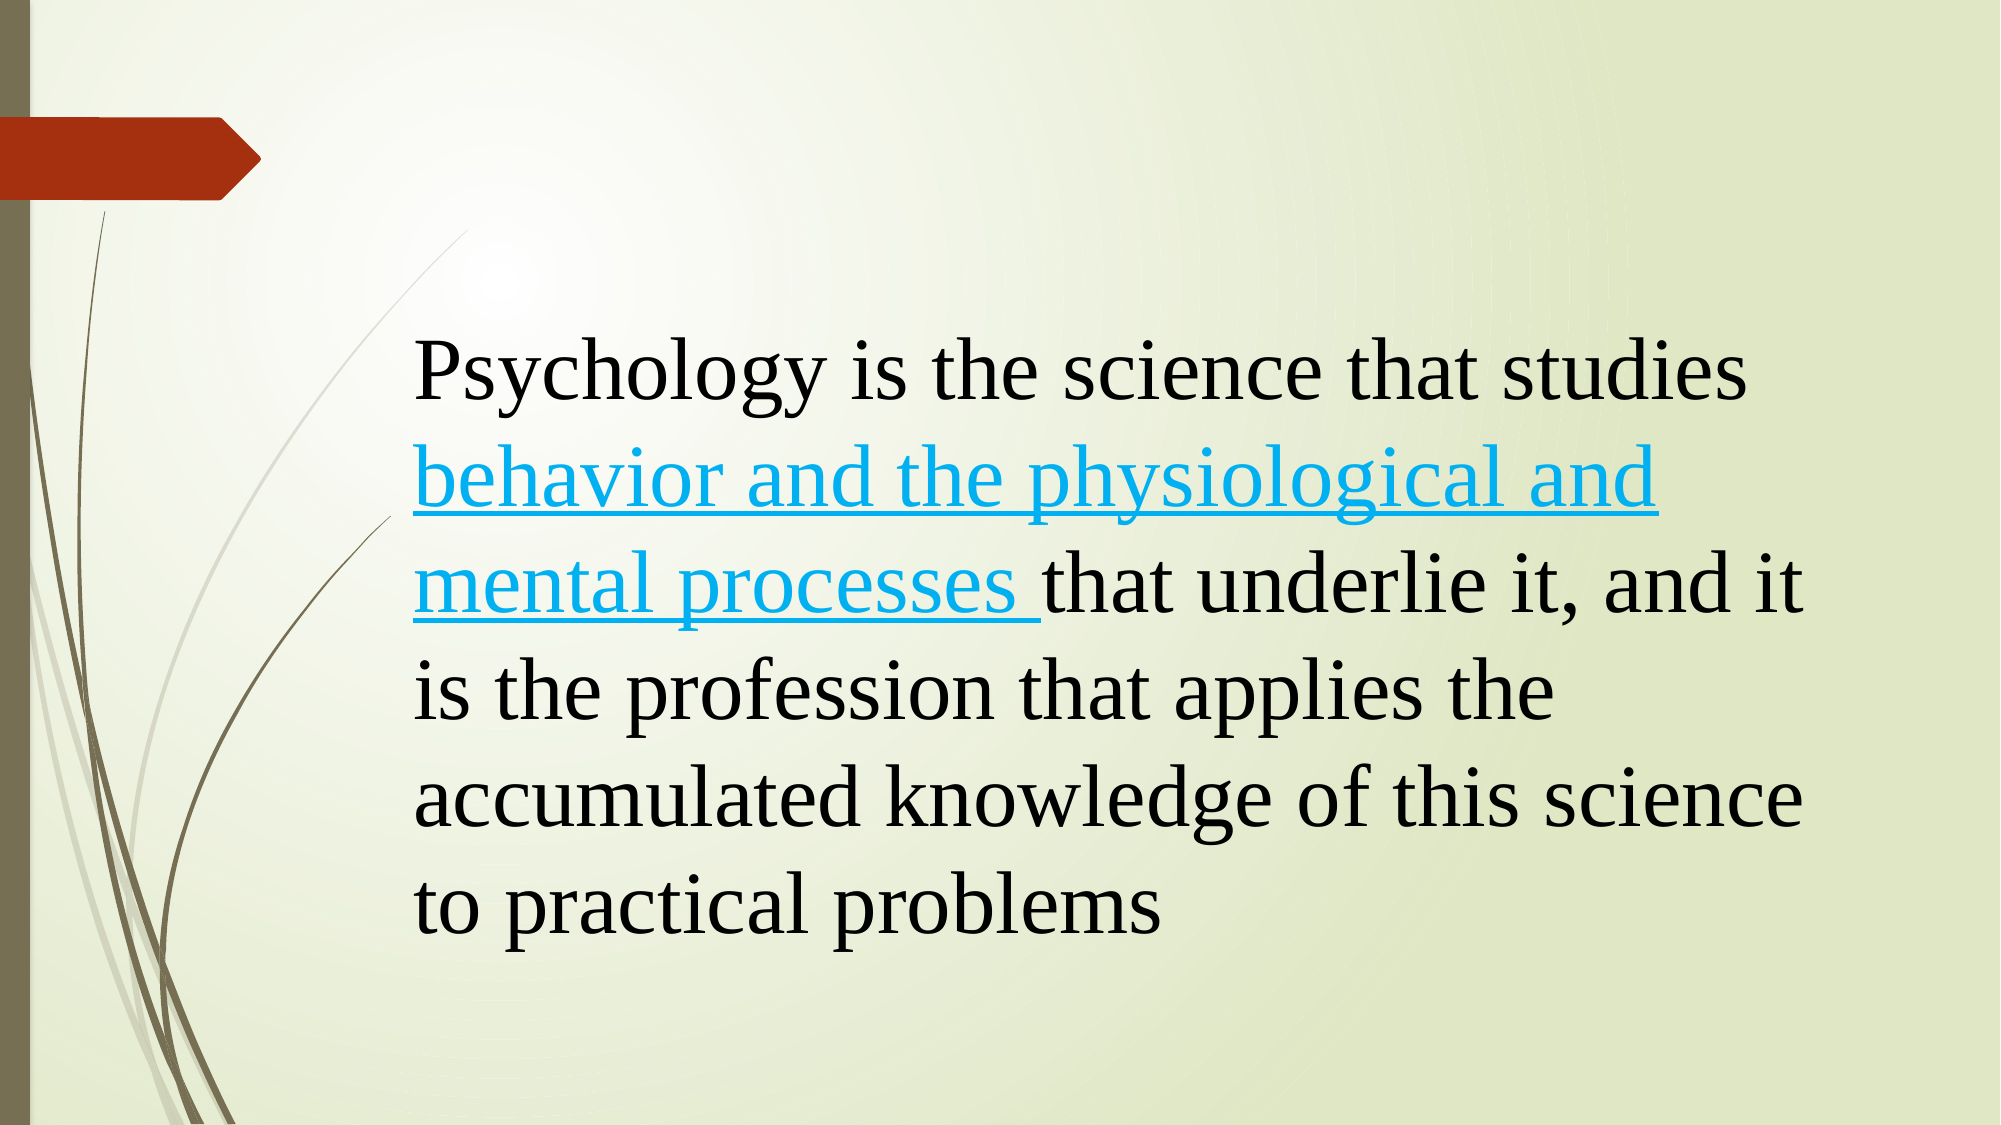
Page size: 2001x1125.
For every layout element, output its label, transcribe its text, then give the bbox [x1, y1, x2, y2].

list Psychology is the science that studies behavior and the physiological and mental processes that underlie it, and it is the profession that applies the accumulated knowledge of this science to practical problems [180, 302, 1830, 963]
